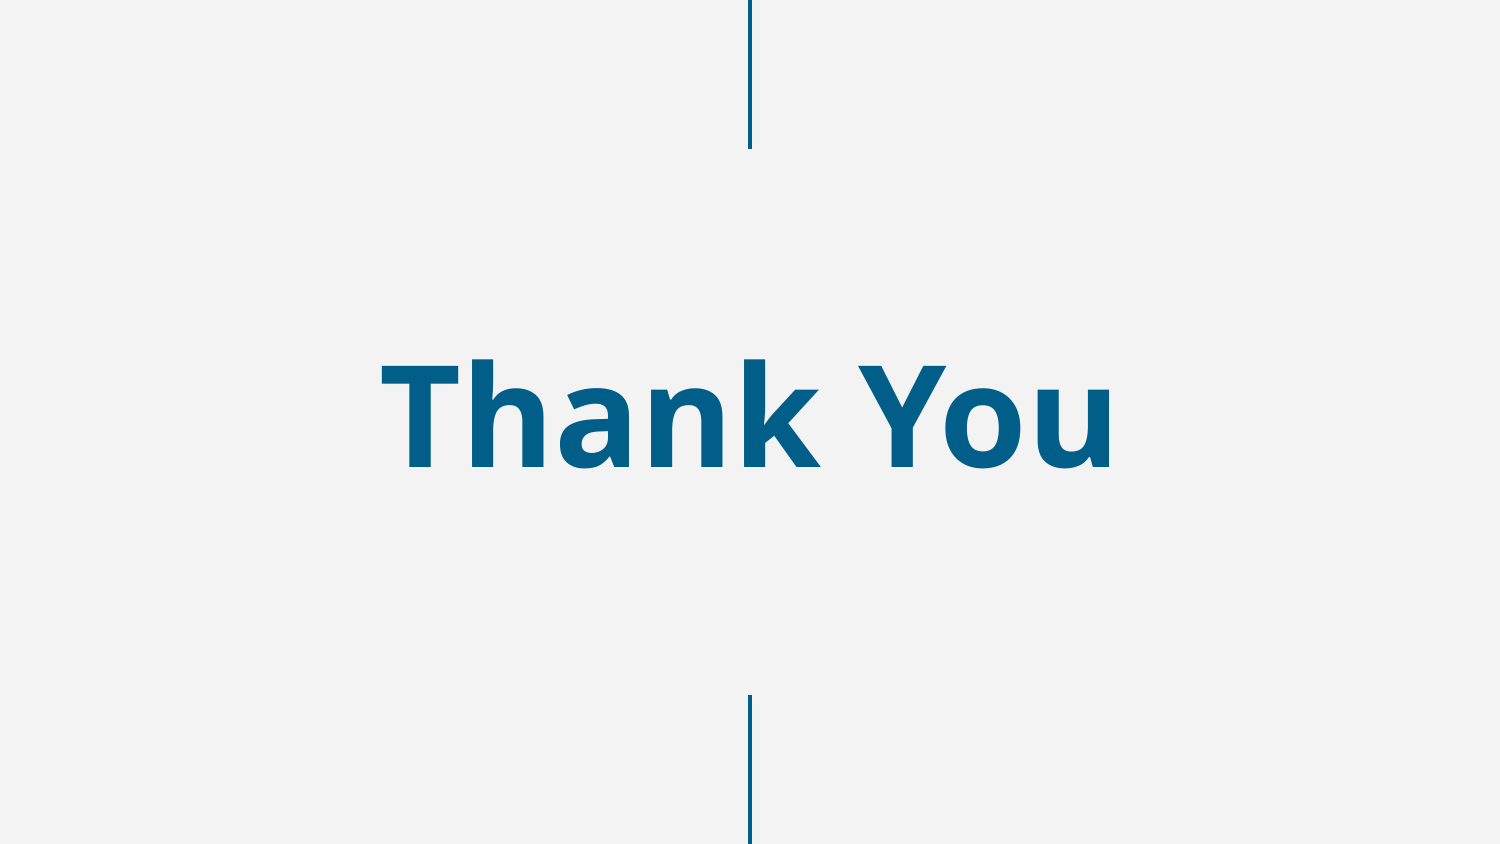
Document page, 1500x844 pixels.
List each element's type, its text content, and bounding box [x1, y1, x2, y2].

title Thank You [350, 260, 1150, 583]
